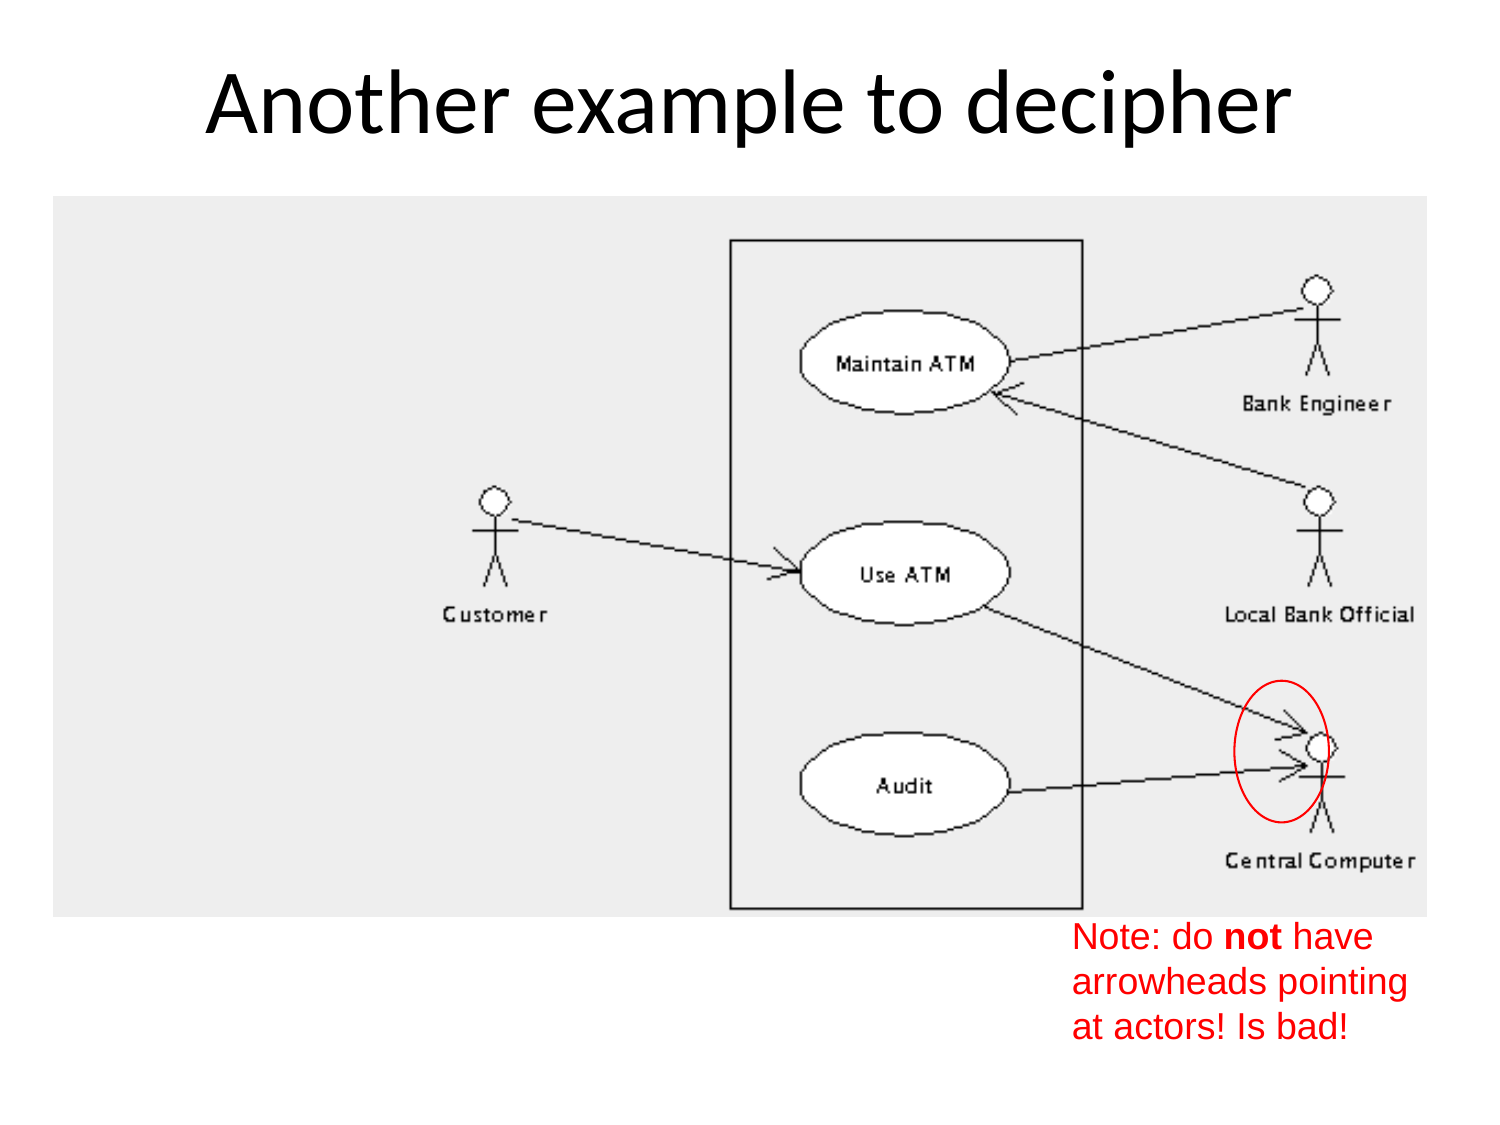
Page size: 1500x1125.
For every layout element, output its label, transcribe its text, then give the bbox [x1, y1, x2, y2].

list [52, 196, 1427, 918]
text_box Note: do not have arrowheads pointing at actors! Is bad! [1057, 904, 1447, 1055]
title Another example to decipher [75, 45, 1425, 149]
